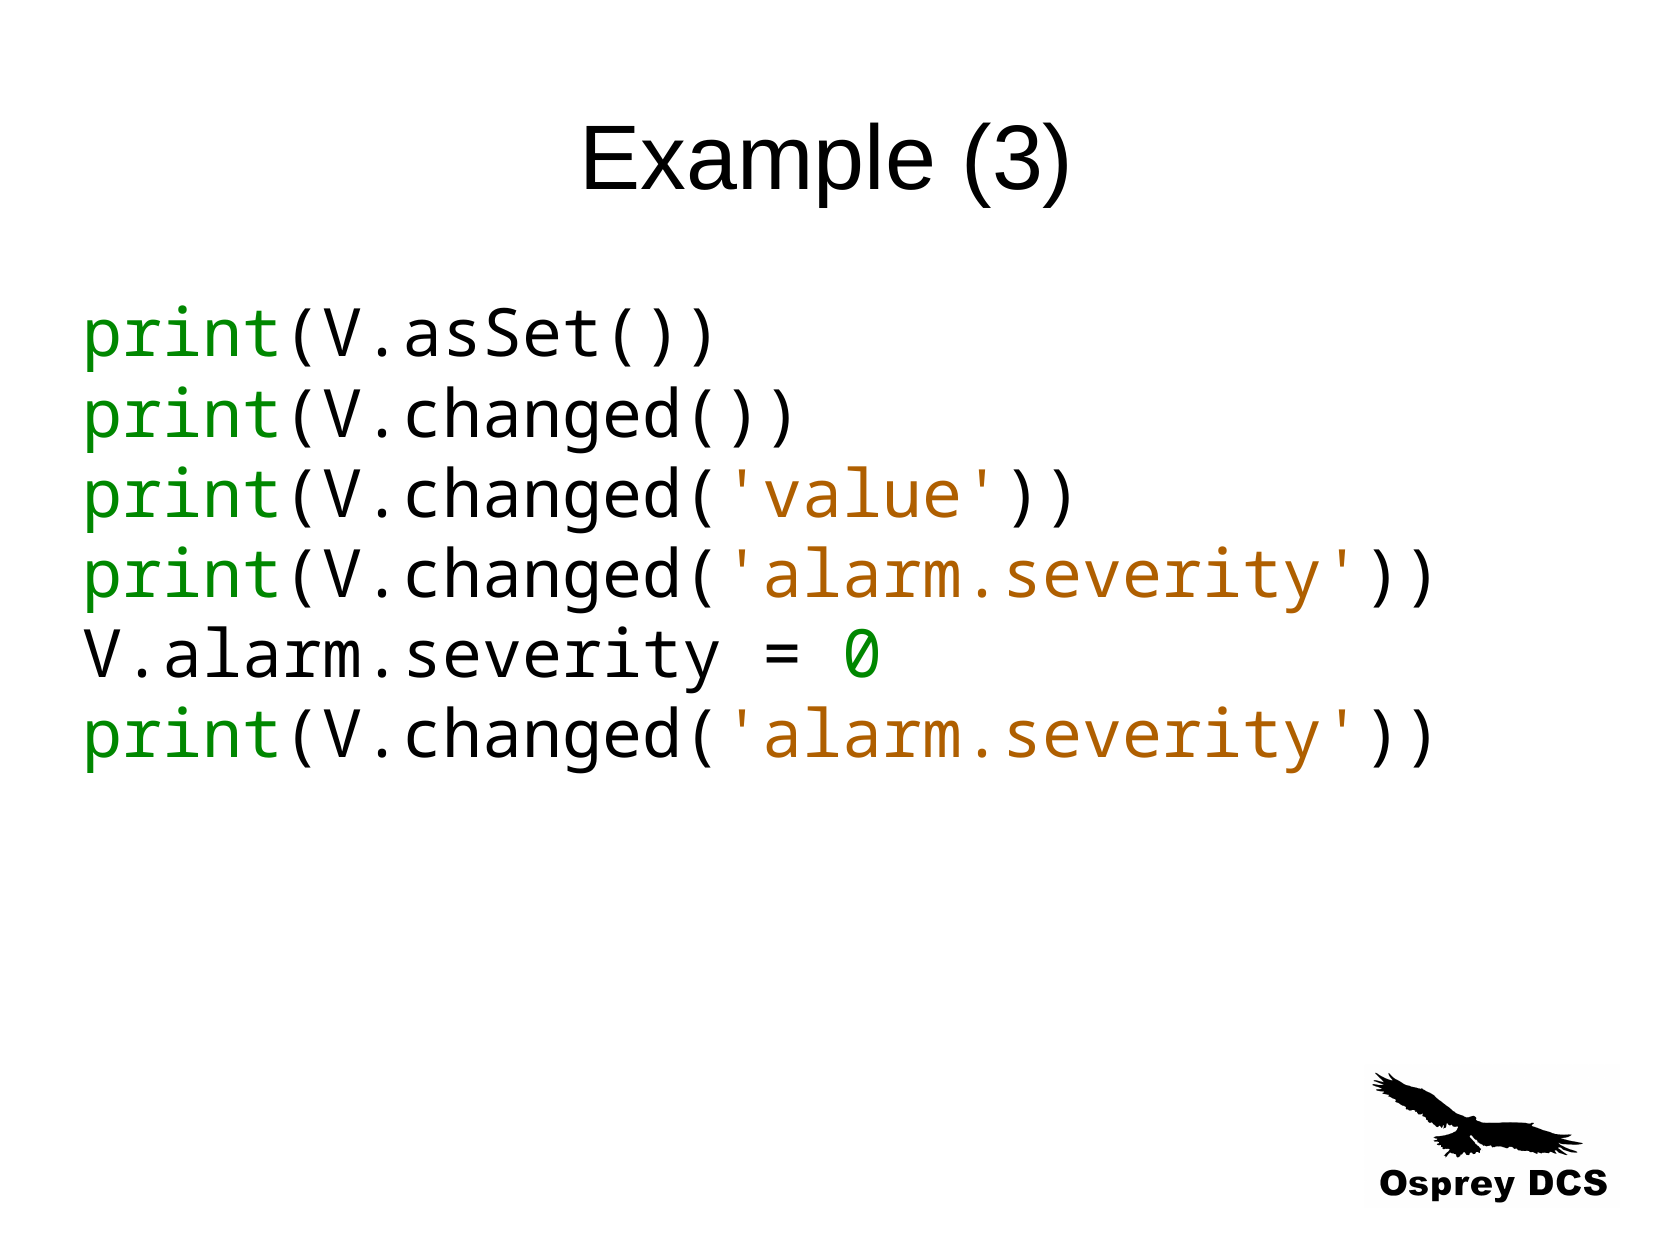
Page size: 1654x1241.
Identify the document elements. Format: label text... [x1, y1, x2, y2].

text_box Example (3) [82, 49, 1571, 257]
text_box print(V.asSet()) print(V.changed()) print(V.changed('value')) print(V.changed('alarm.severity')) V.alarm.severity = 0 print(V.changed('alarm.severity')) [82, 290, 1571, 1010]
picture [1364, 1064, 1620, 1208]
